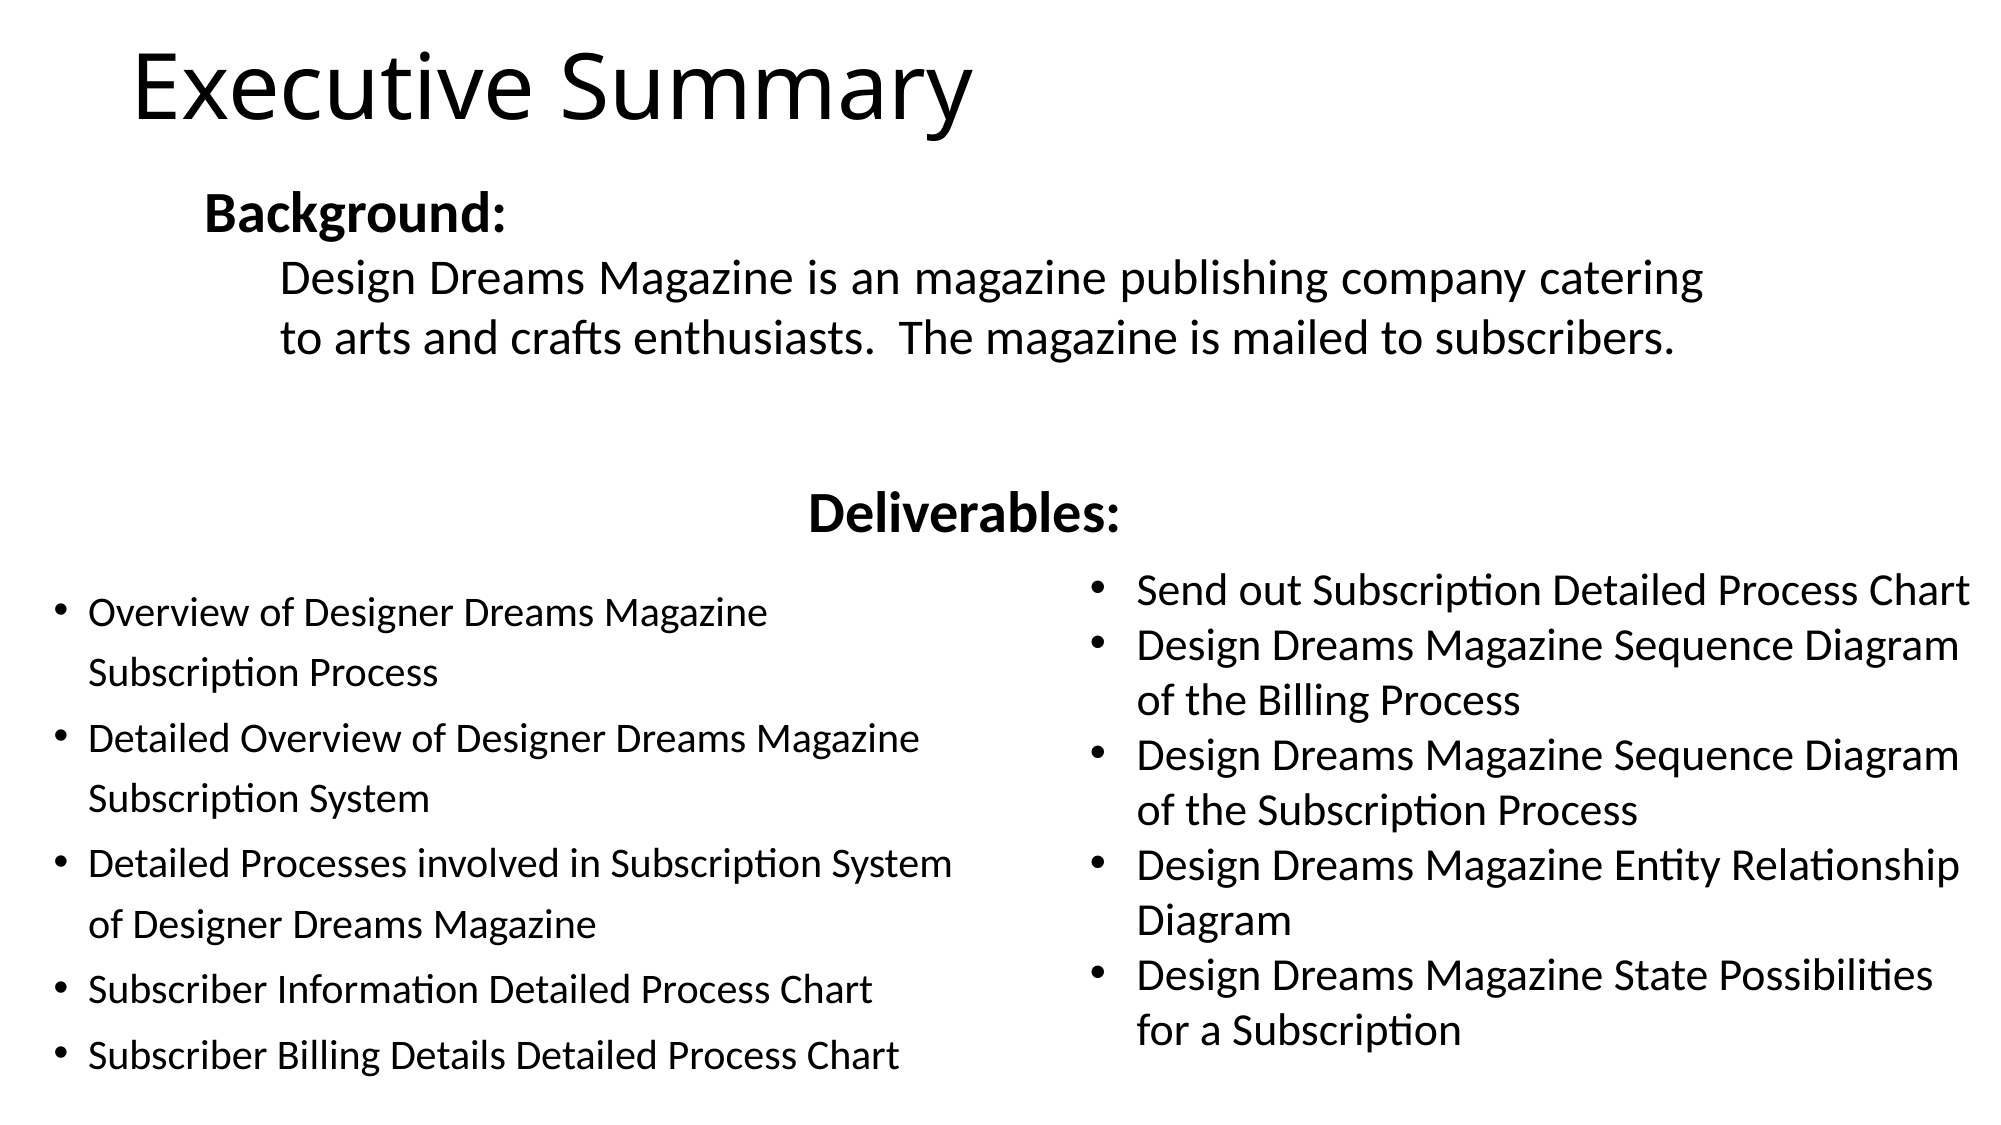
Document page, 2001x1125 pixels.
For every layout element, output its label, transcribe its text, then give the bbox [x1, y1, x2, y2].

text_box Deliverables: [793, 467, 1229, 552]
text_box Send out Subscription Detailed Process Chart Design Dreams Magazine Sequence Diagram of the Billing Process Design Dreams Magazine Sequence Diagram of the Subscription Process Design Dreams Magazine Entity Relationship Diagram Design Dreams Magazine State Possibilities for a Subscription [999, 552, 2000, 1125]
title Executive Summary [115, 0, 1841, 199]
text_box Background: Design Dreams Magazine is an magazine publishing company catering to arts and crafts enthusiasts. The magazine is mailed to subscribers. [190, 166, 1720, 372]
list Overview of Designer Dreams Magazine Subscription Process Detailed Overview of Designer Dreams Magazine Subscription System Detailed Processes involved in Subscription System of Designer Dreams Magazine Subscriber Information Detailed Process Chart Subscriber Billing Details Detailed Process Chart [38, 566, 999, 1116]
